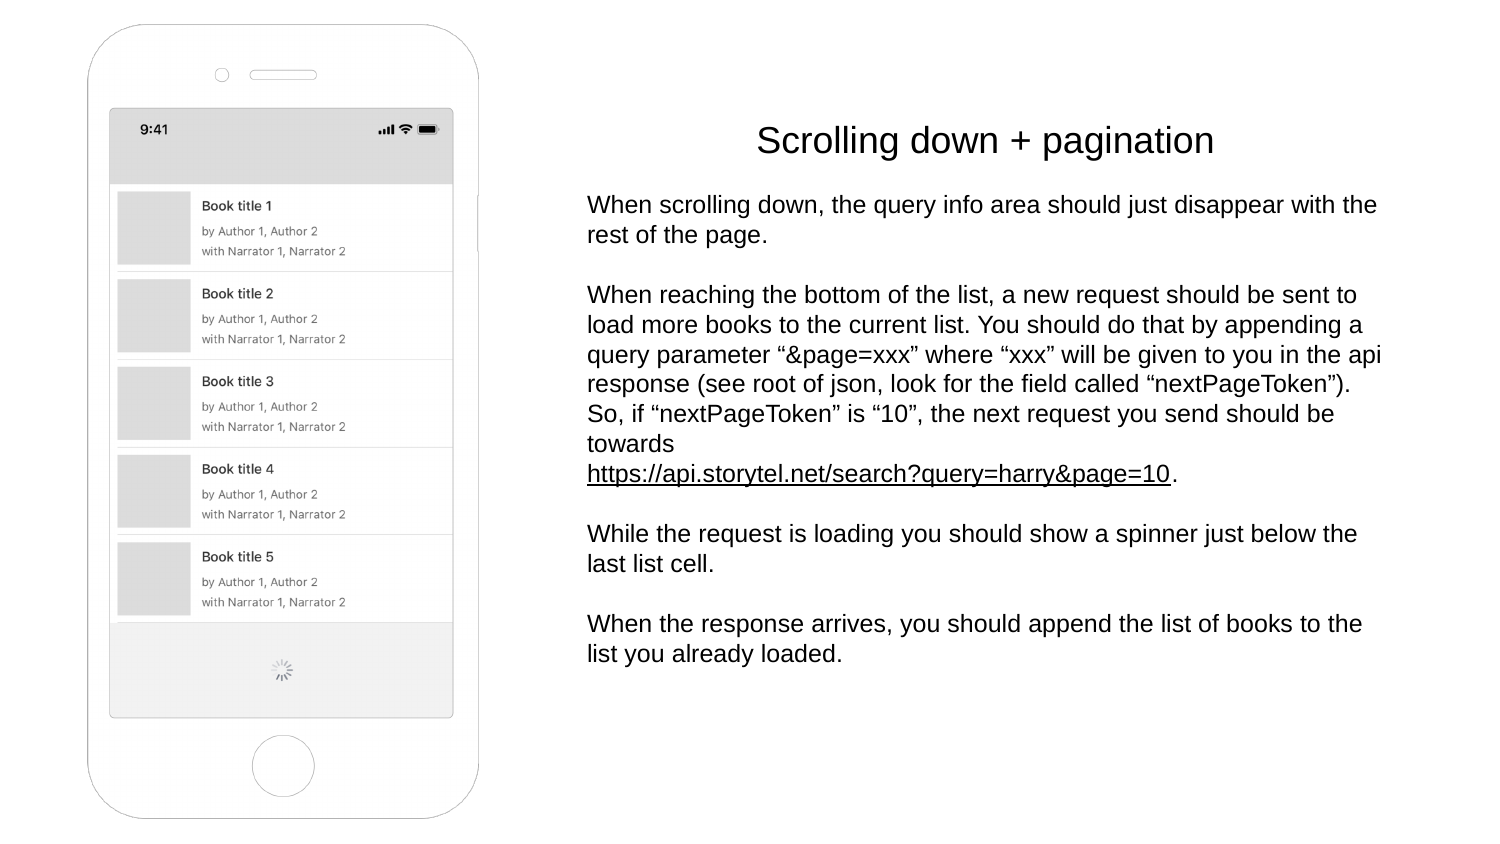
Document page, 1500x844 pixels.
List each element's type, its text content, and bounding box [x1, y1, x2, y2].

text_box Scrolling down + pagination When scrolling down, the query info area should just disappear with the rest of the page. When reaching the bottom of the list, a new request should be sent to load more books to the current list. You should do that by appending a query parameter “&page=xxx” where “xxx” will be given to you in the api response (see root of json, look for the field called “nextPageToken”). So, if “nextPageToken” is “10”, the next request you send should be towards https://api.storytel.net/search?query=harry&page=10. While the request is loading you should show a spinner just below the last list cell. When the response arrives, you should append the list of books to the list you already loaded. [572, 37, 1399, 806]
picture [87, 24, 479, 819]
